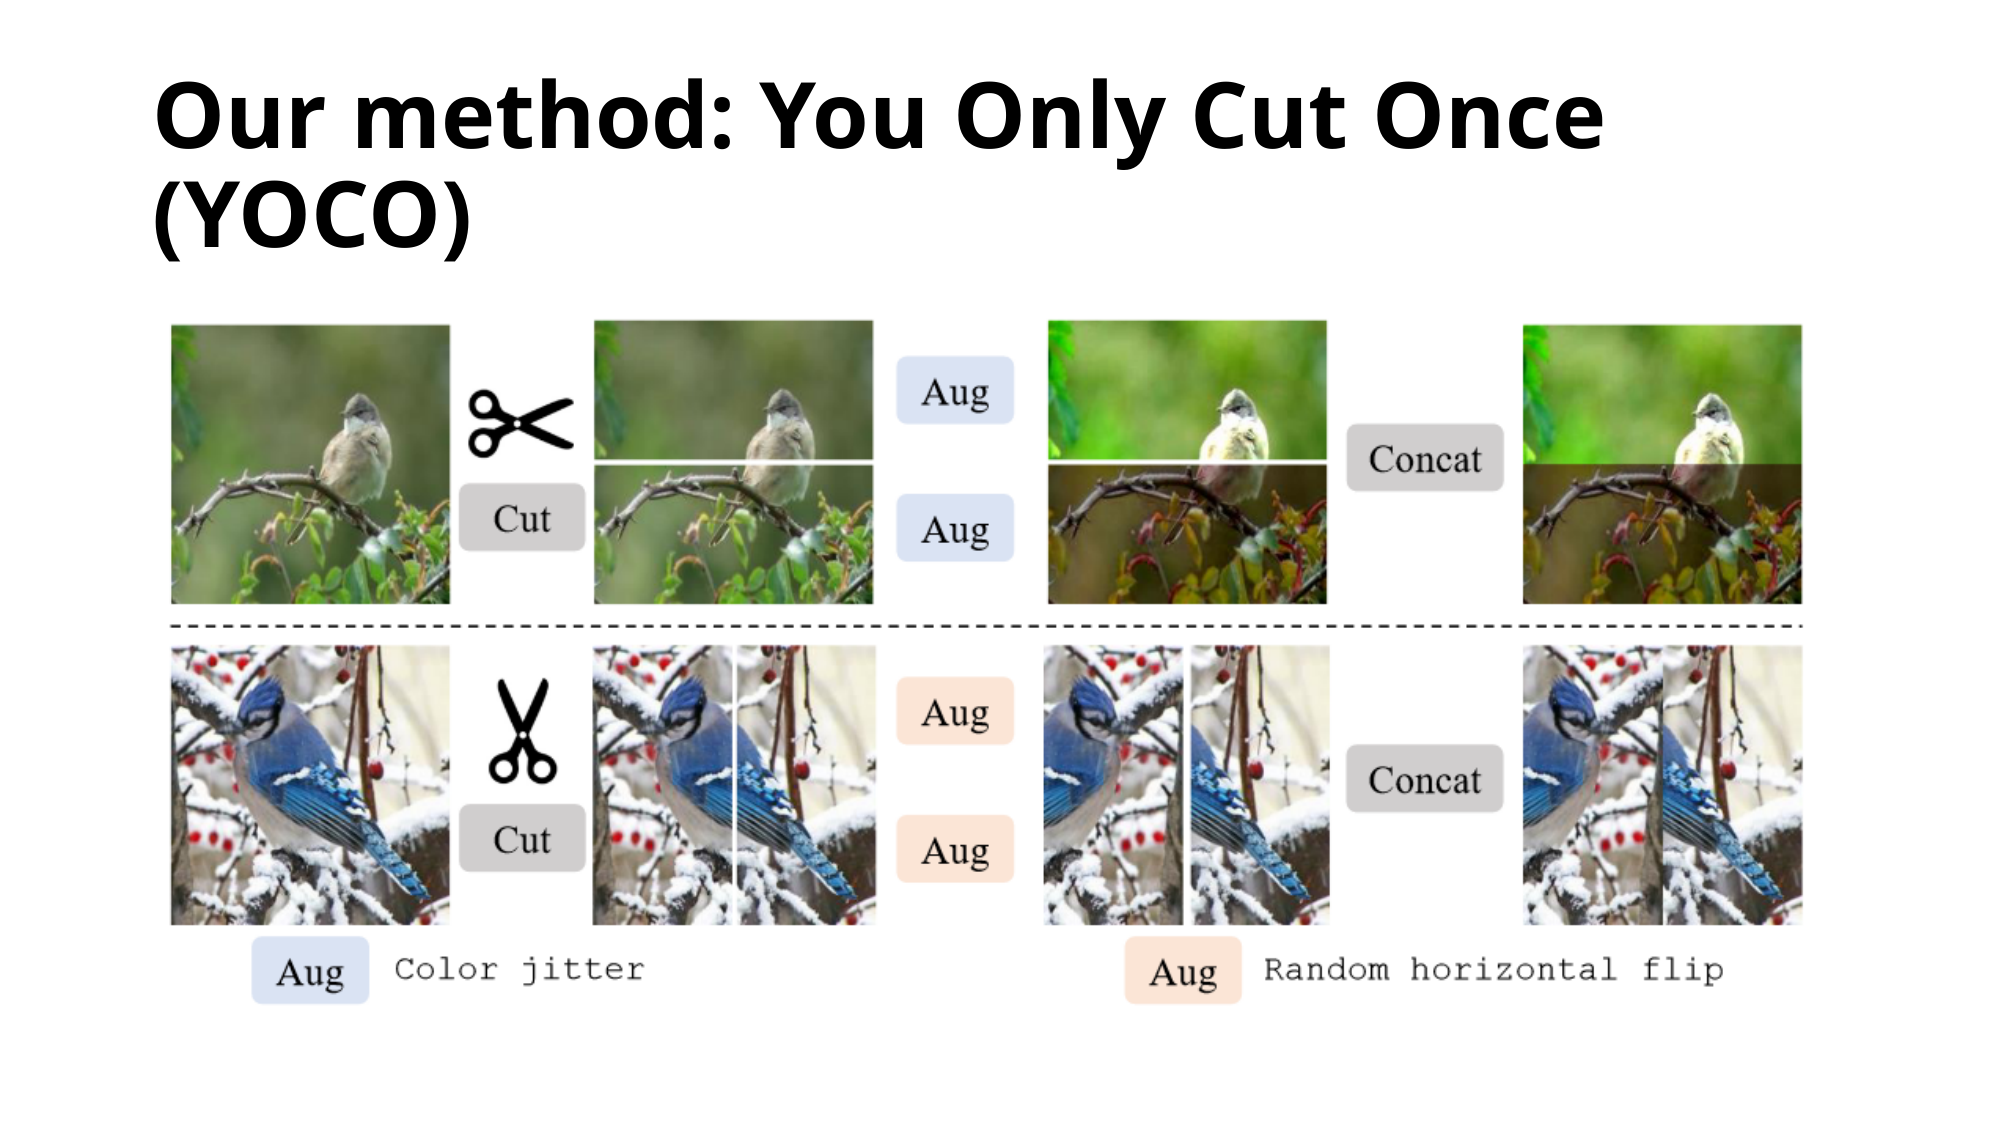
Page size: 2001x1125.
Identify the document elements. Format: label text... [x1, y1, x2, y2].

picture [137, 299, 1844, 1023]
title Our method: You Only Cut Once (YOCO) [137, 59, 1863, 278]
